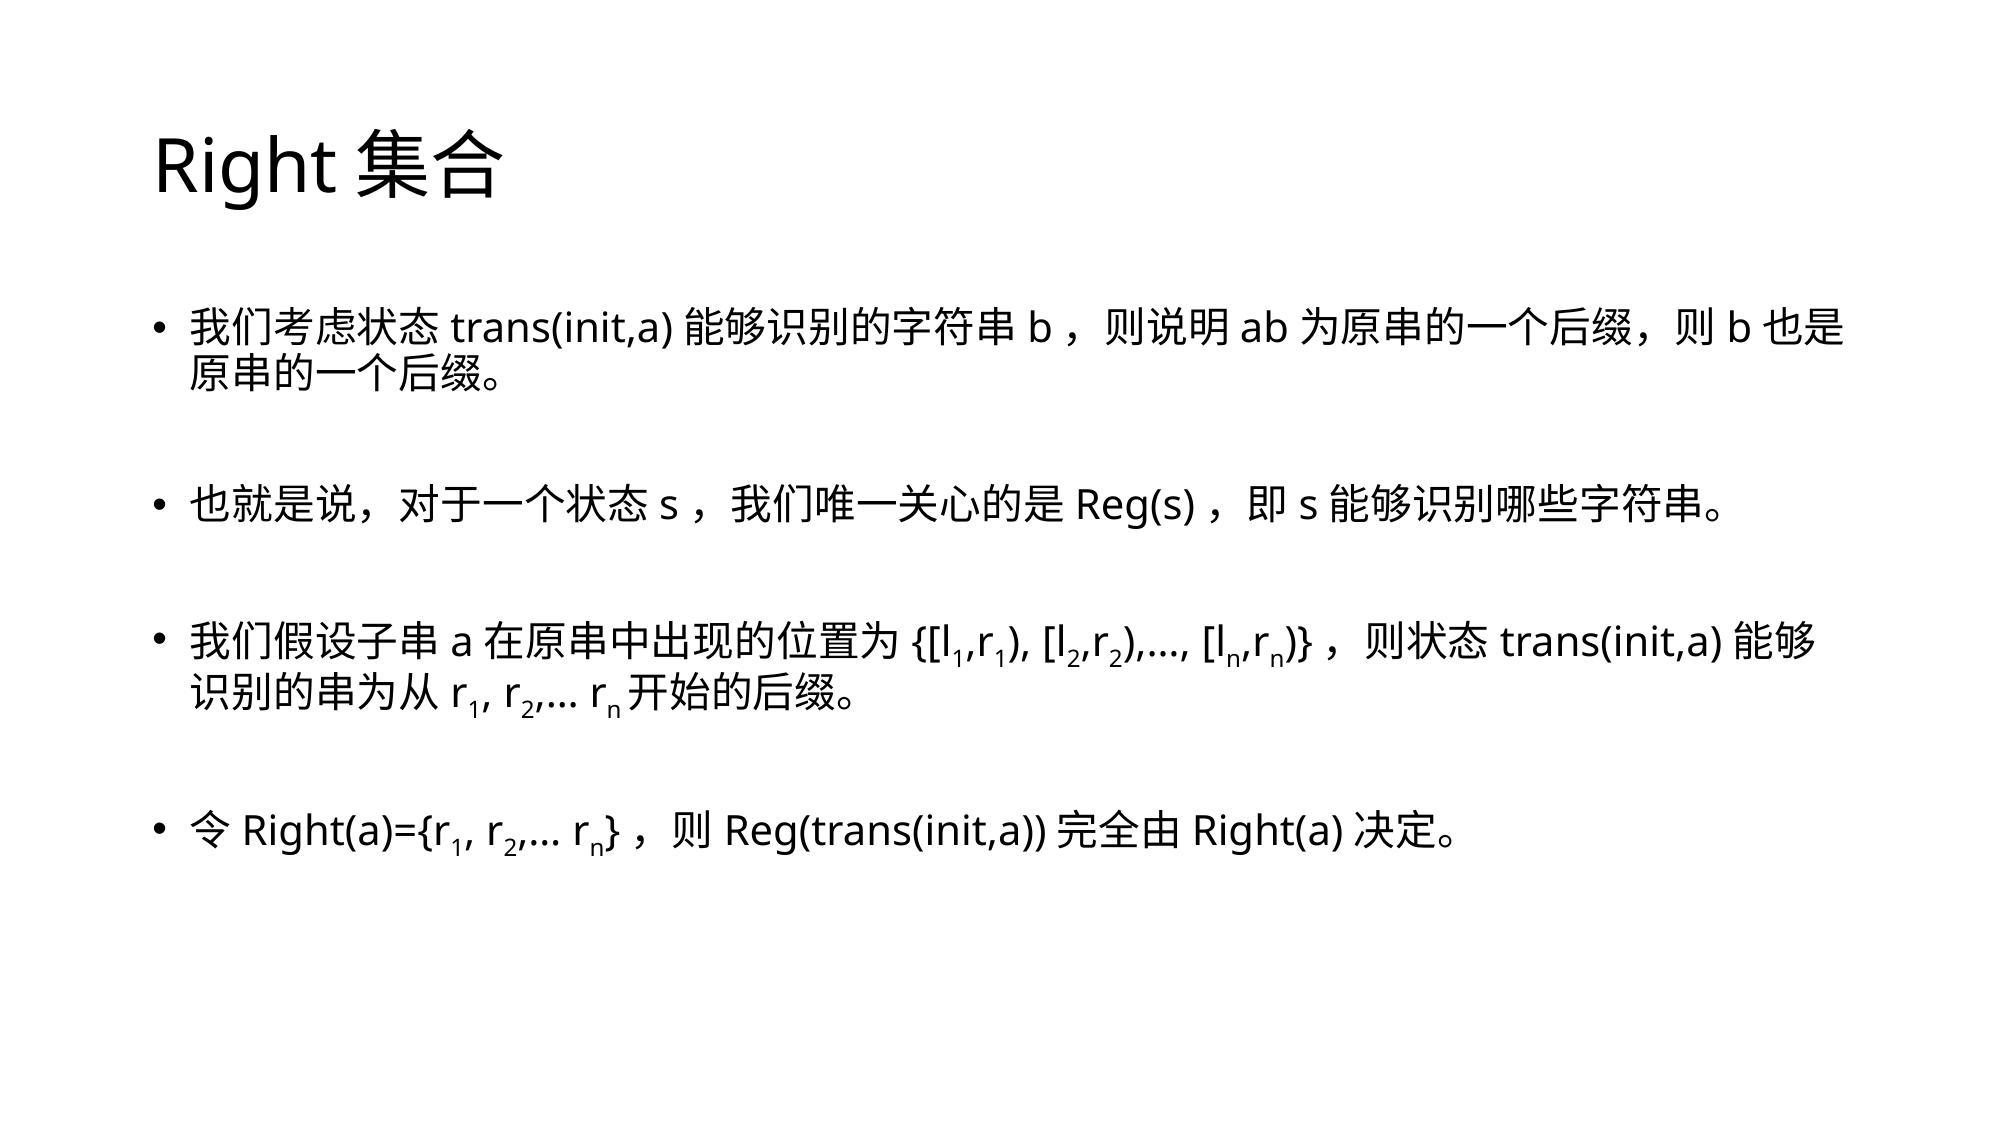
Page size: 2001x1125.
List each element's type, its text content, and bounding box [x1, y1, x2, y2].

list 我们考虑状态trans(init,a)能够识别的字符串b，则说明ab为原串的一个后缀，则b也是原串的一个后缀。 也就是说，对于一个状态s，我们唯一关心的是Reg(s)，即s能够识别哪些字符串。 我们假设子串a在原串中出现的位置为{[l1,r1), [l2,r2),…, [ln,rn)}，则状态trans(init,a)能够识别的串为从r1, r2,… rn开始的后缀。 令Right(a)={r1, r2,… rn}，则Reg(trans(init,a))完全由Right(a)决定。 [137, 299, 1863, 1014]
title Right集合 [137, 59, 1863, 278]
